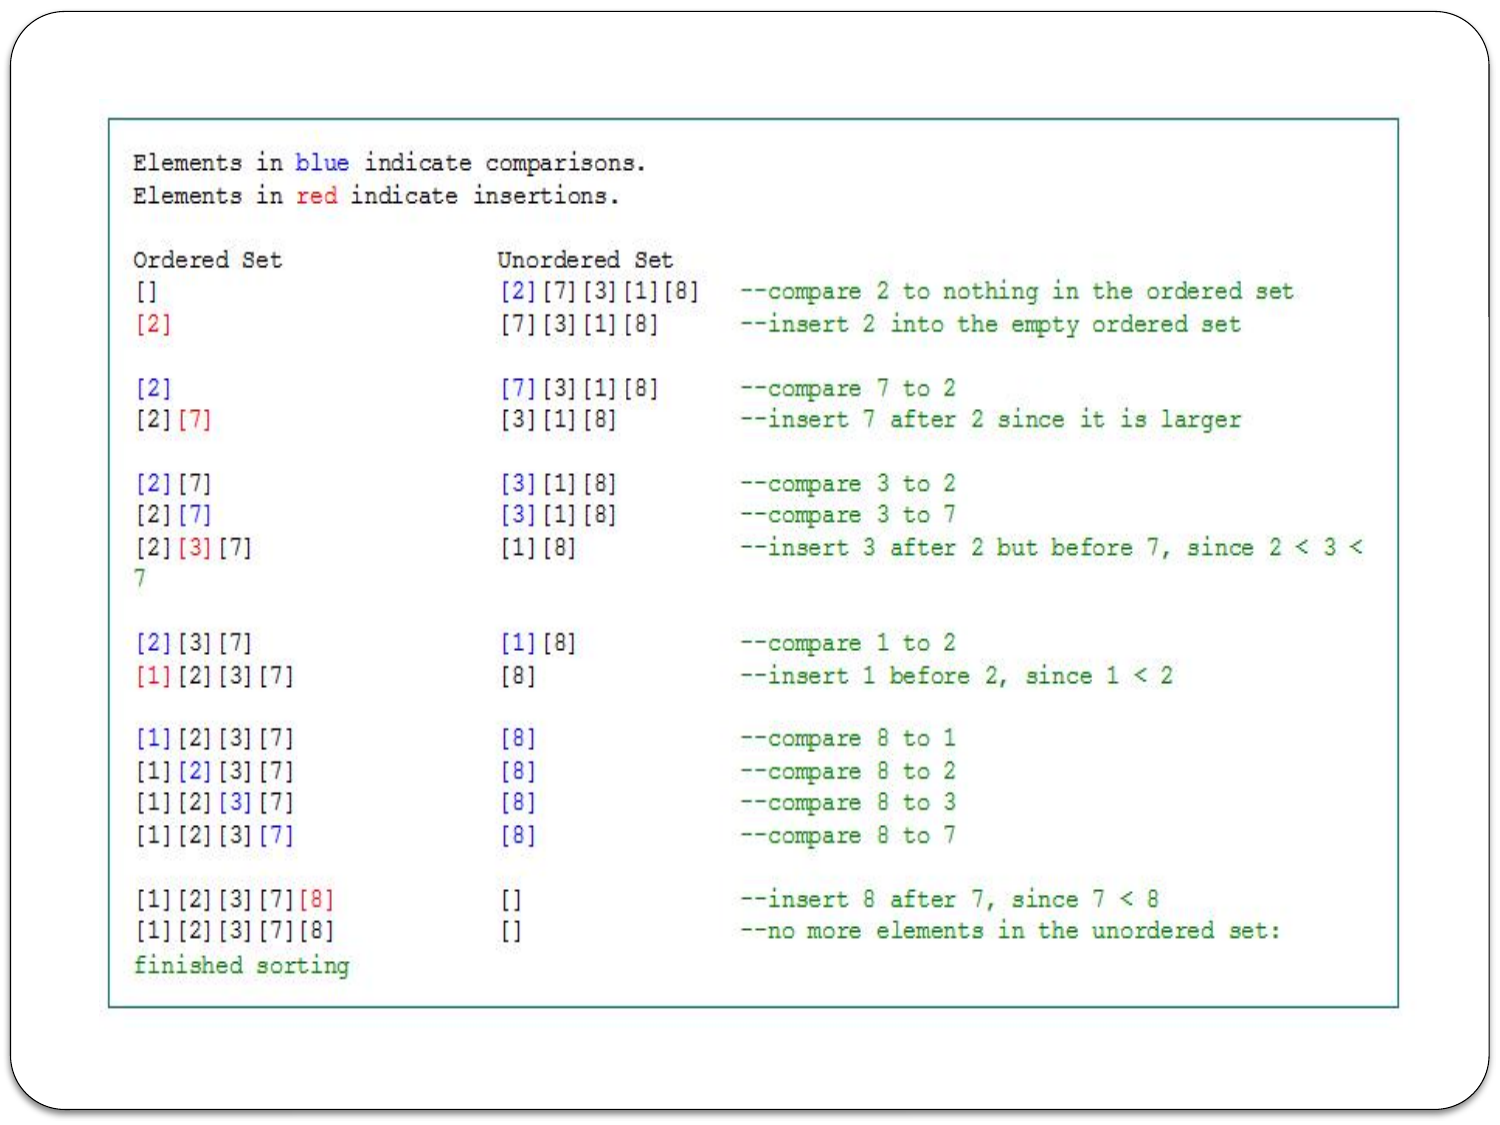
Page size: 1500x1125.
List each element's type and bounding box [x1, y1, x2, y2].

list [99, 99, 1421, 1031]
